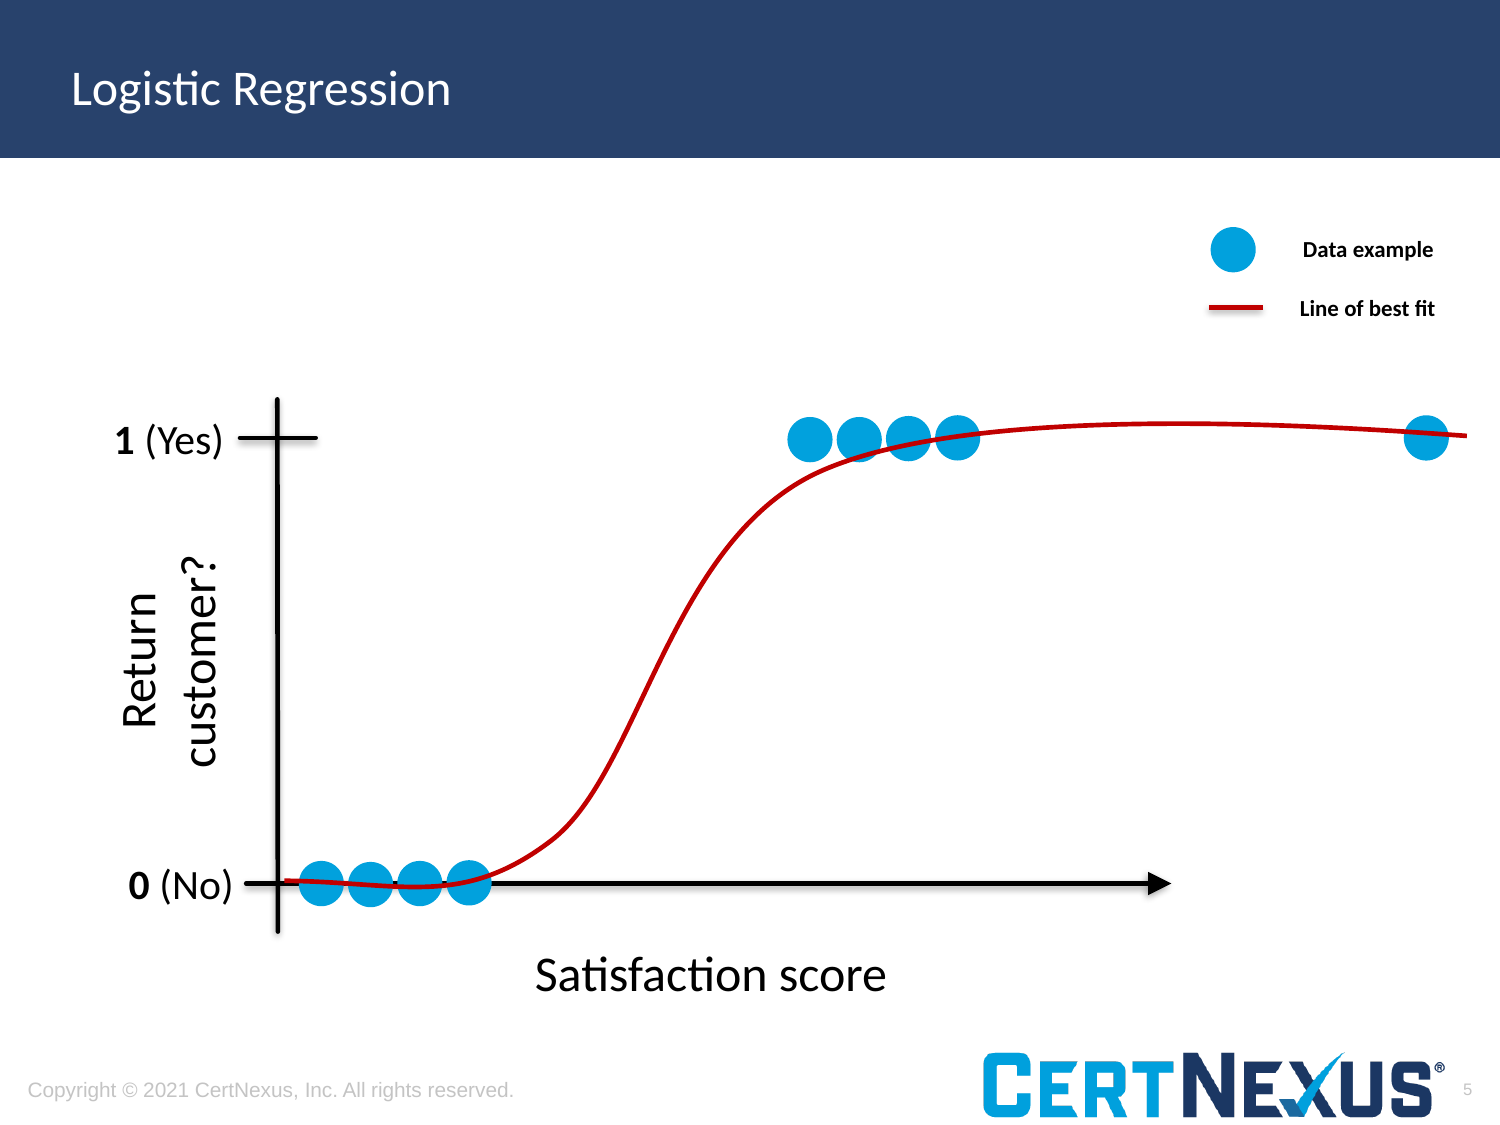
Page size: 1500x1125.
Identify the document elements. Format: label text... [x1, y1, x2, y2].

slide_number 5 [1137, 1058, 1488, 1119]
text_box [1208, 226, 1454, 330]
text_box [97, 399, 1467, 1011]
picture [967, 1023, 1458, 1125]
title Logistic Regression [56, 16, 1350, 155]
